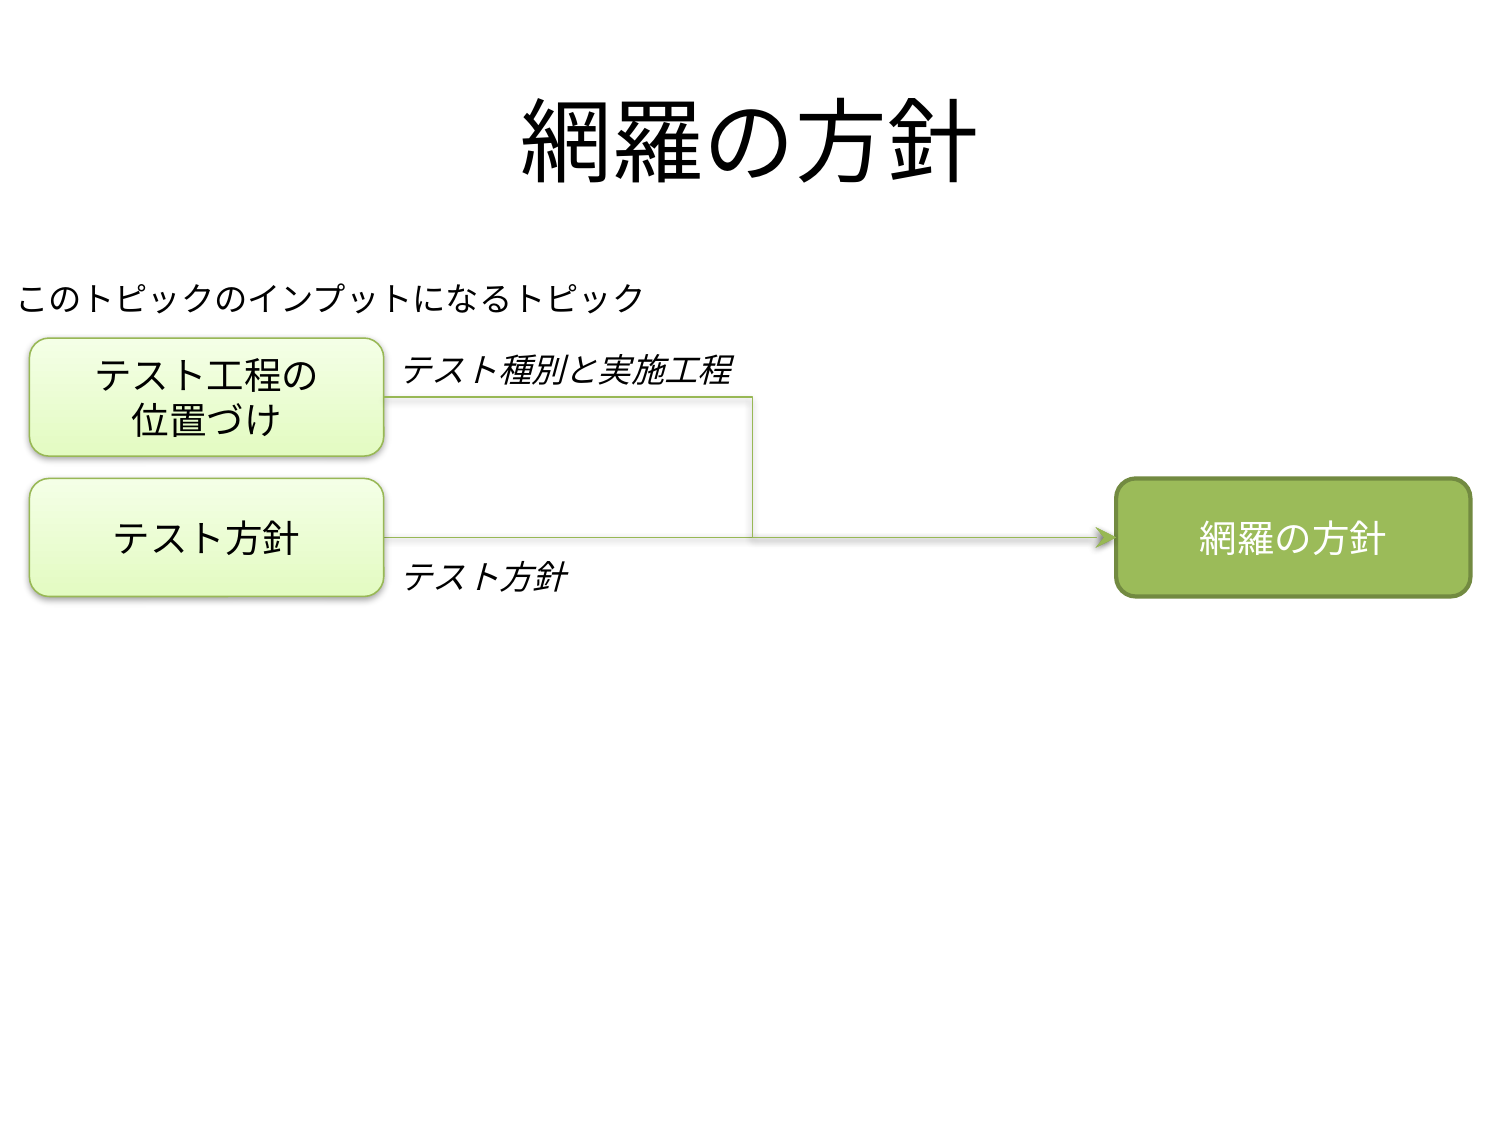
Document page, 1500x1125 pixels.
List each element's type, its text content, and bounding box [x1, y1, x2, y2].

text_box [383, 396, 1117, 538]
title 網羅の方針 [75, 45, 1425, 233]
text_box このトピックのインプットになるトピック [0, 270, 709, 326]
text_box テスト方針 [28, 477, 385, 598]
text_box テスト工程の 位置づけ [28, 337, 383, 457]
text_box 網羅の方針 [1114, 476, 1473, 599]
text_box テスト種別と実施工程 [383, 341, 844, 396]
text_box テスト方針 [385, 549, 582, 604]
